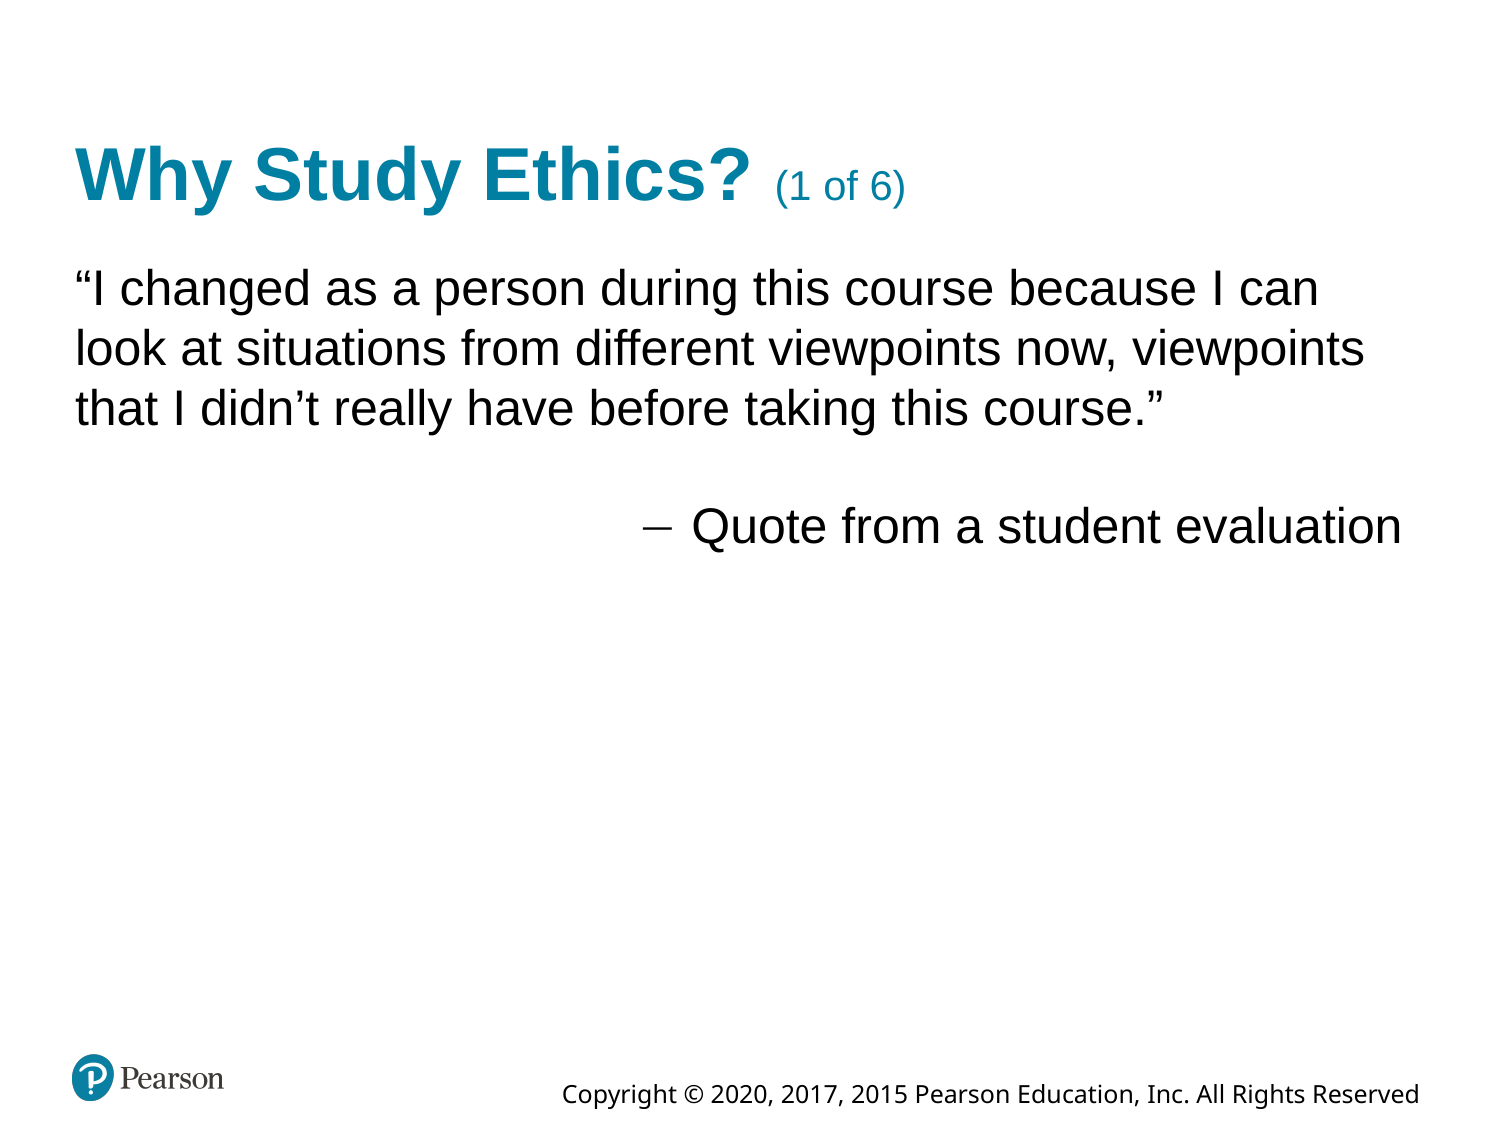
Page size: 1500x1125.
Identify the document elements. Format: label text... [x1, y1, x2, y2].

picture [72, 1054, 88, 1070]
picture [98, 1054, 224, 1101]
picture [72, 1087, 83, 1101]
picture [80, 1063, 106, 1088]
title Why Study Ethics? (1 of 6) [75, 35, 1425, 216]
list  Quote from a student evaluation [637, 493, 1463, 569]
list “I changed as a person during this course because I can look at situations from different viewpoints now, viewpoints that I didn’t really have before taking this course.” [75, 255, 1425, 453]
